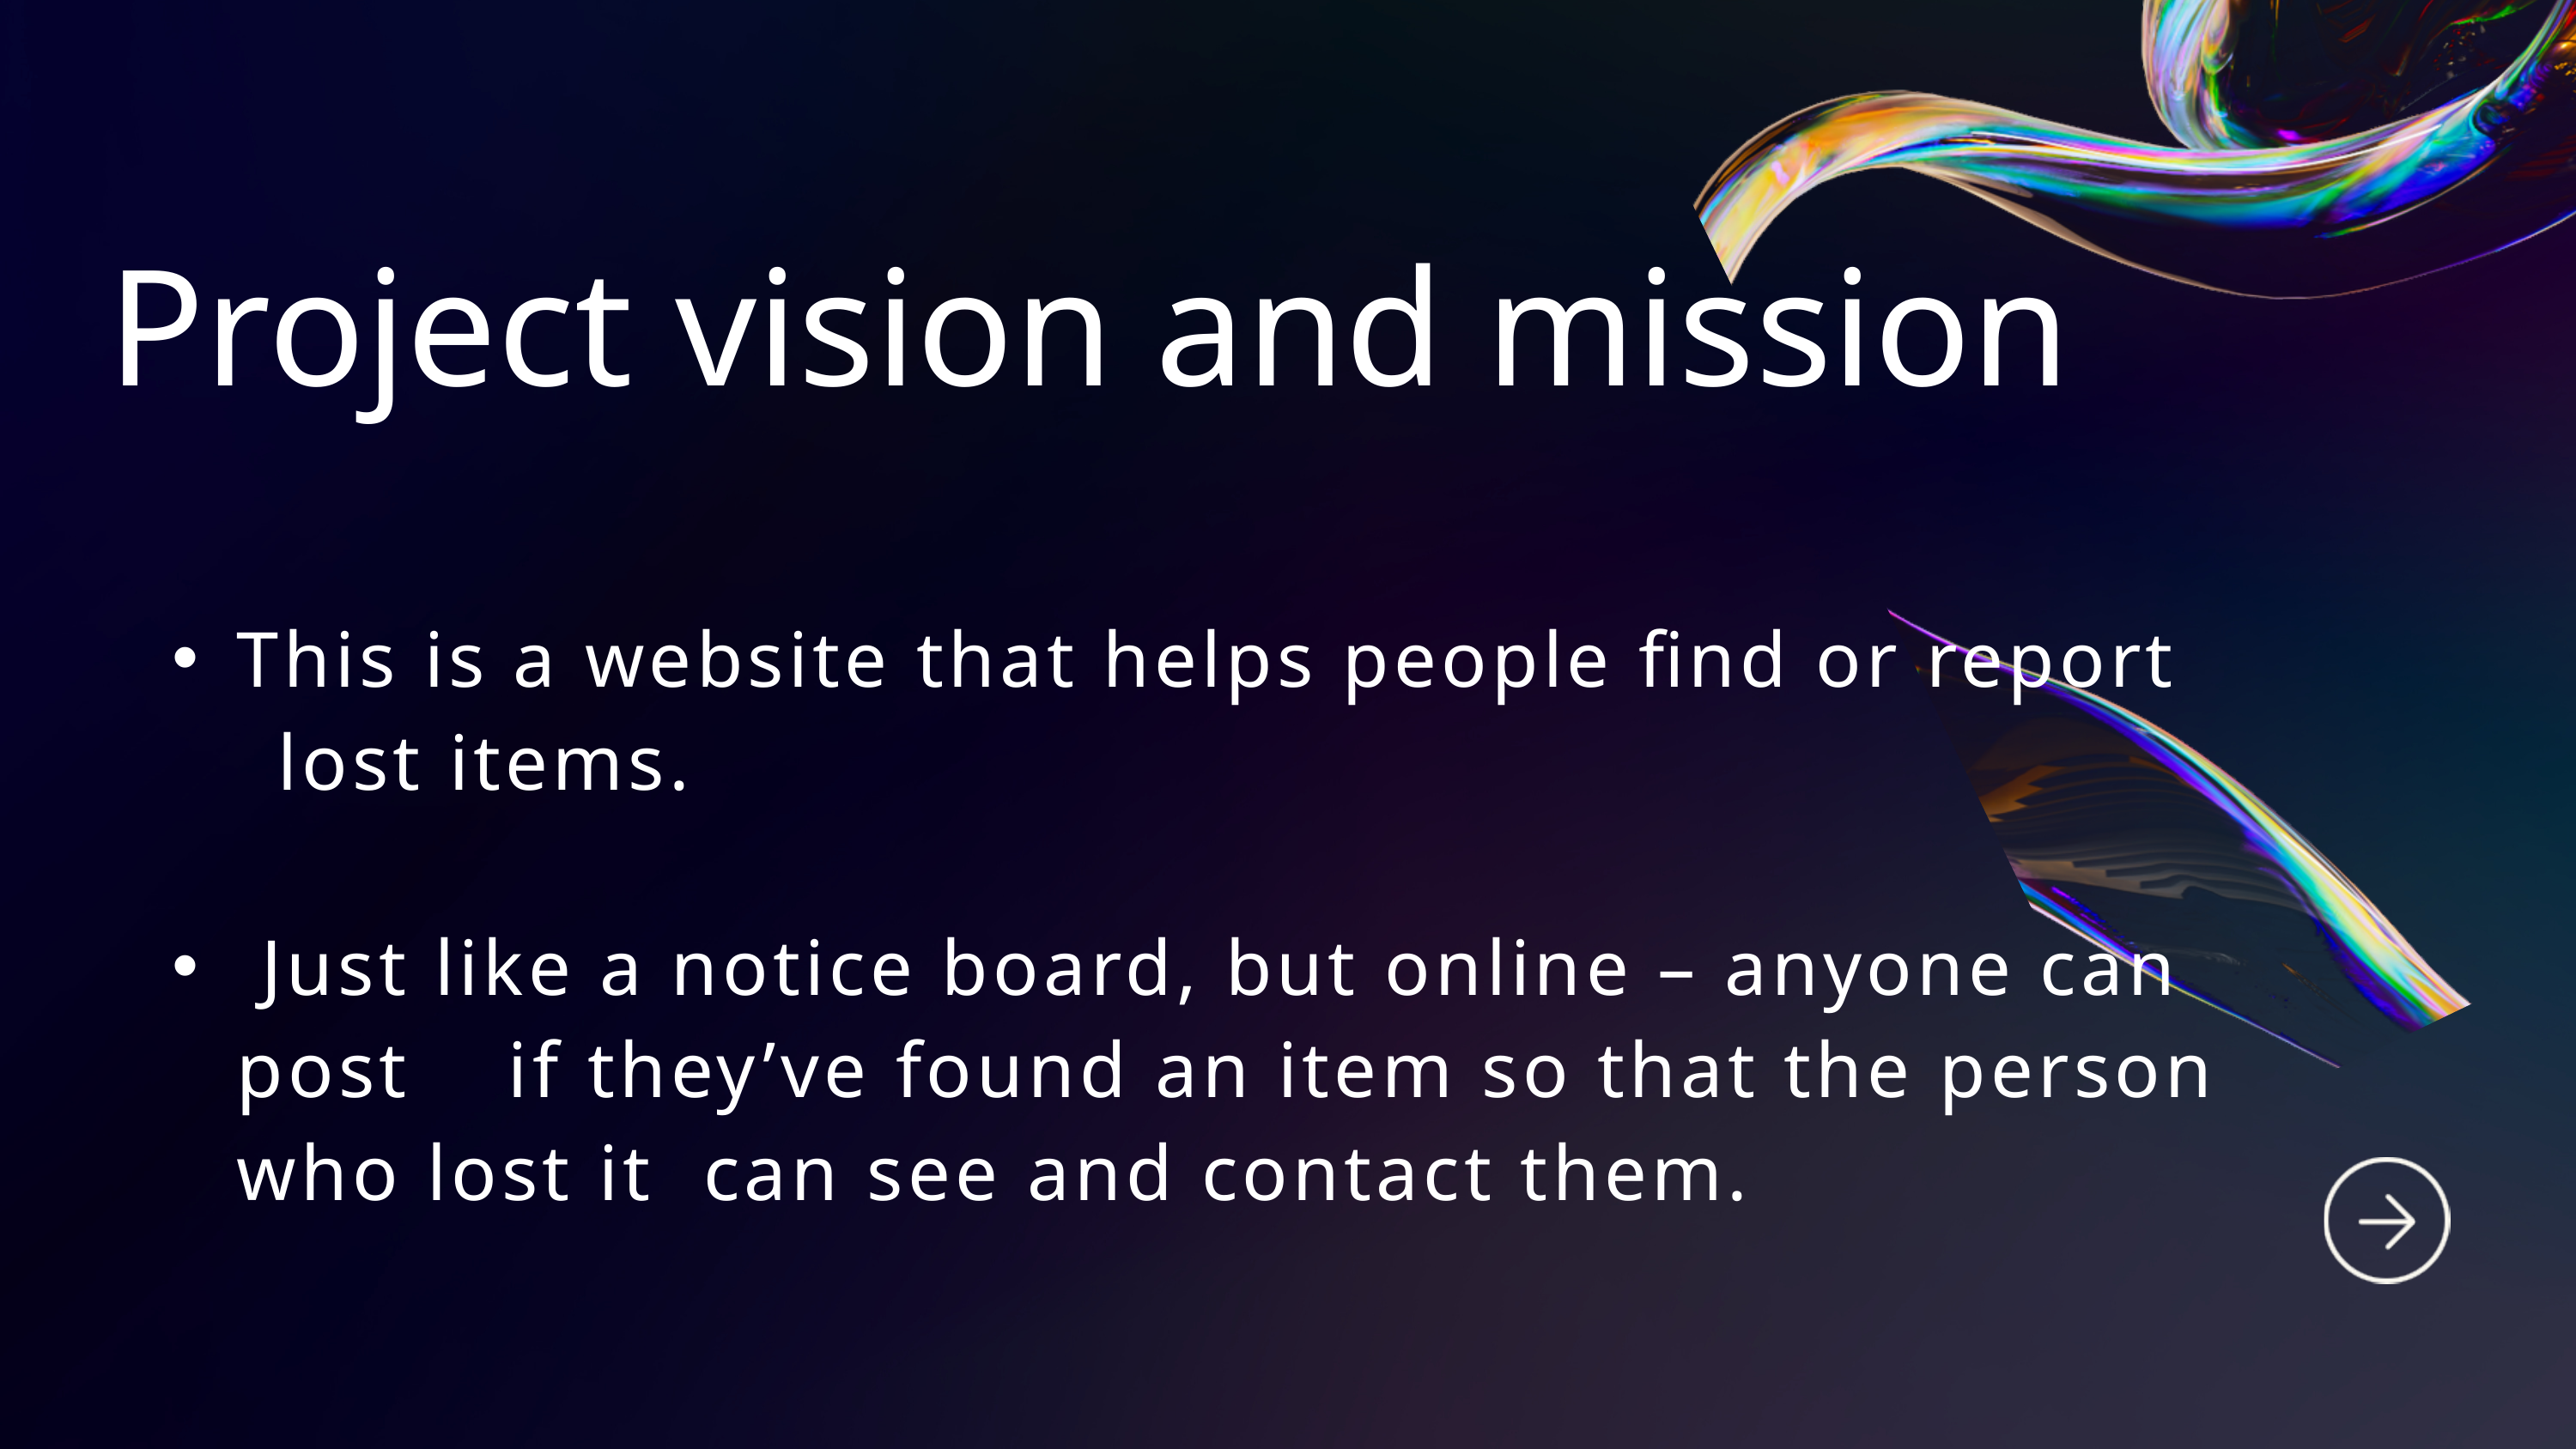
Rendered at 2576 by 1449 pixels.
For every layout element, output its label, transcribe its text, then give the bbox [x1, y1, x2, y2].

text_box [0, 0, 2576, 1449]
text_box [1649, 0, 2576, 1085]
text_box This is a website that helps people find or report lost items. Just like a notice board, but online – anyone can post if they’ve found an item so that the person who lost it can see and contact them. [107, 599, 2303, 1216]
text_box [2324, 1157, 2451, 1284]
text_box Project vision and mission [107, 262, 2536, 419]
